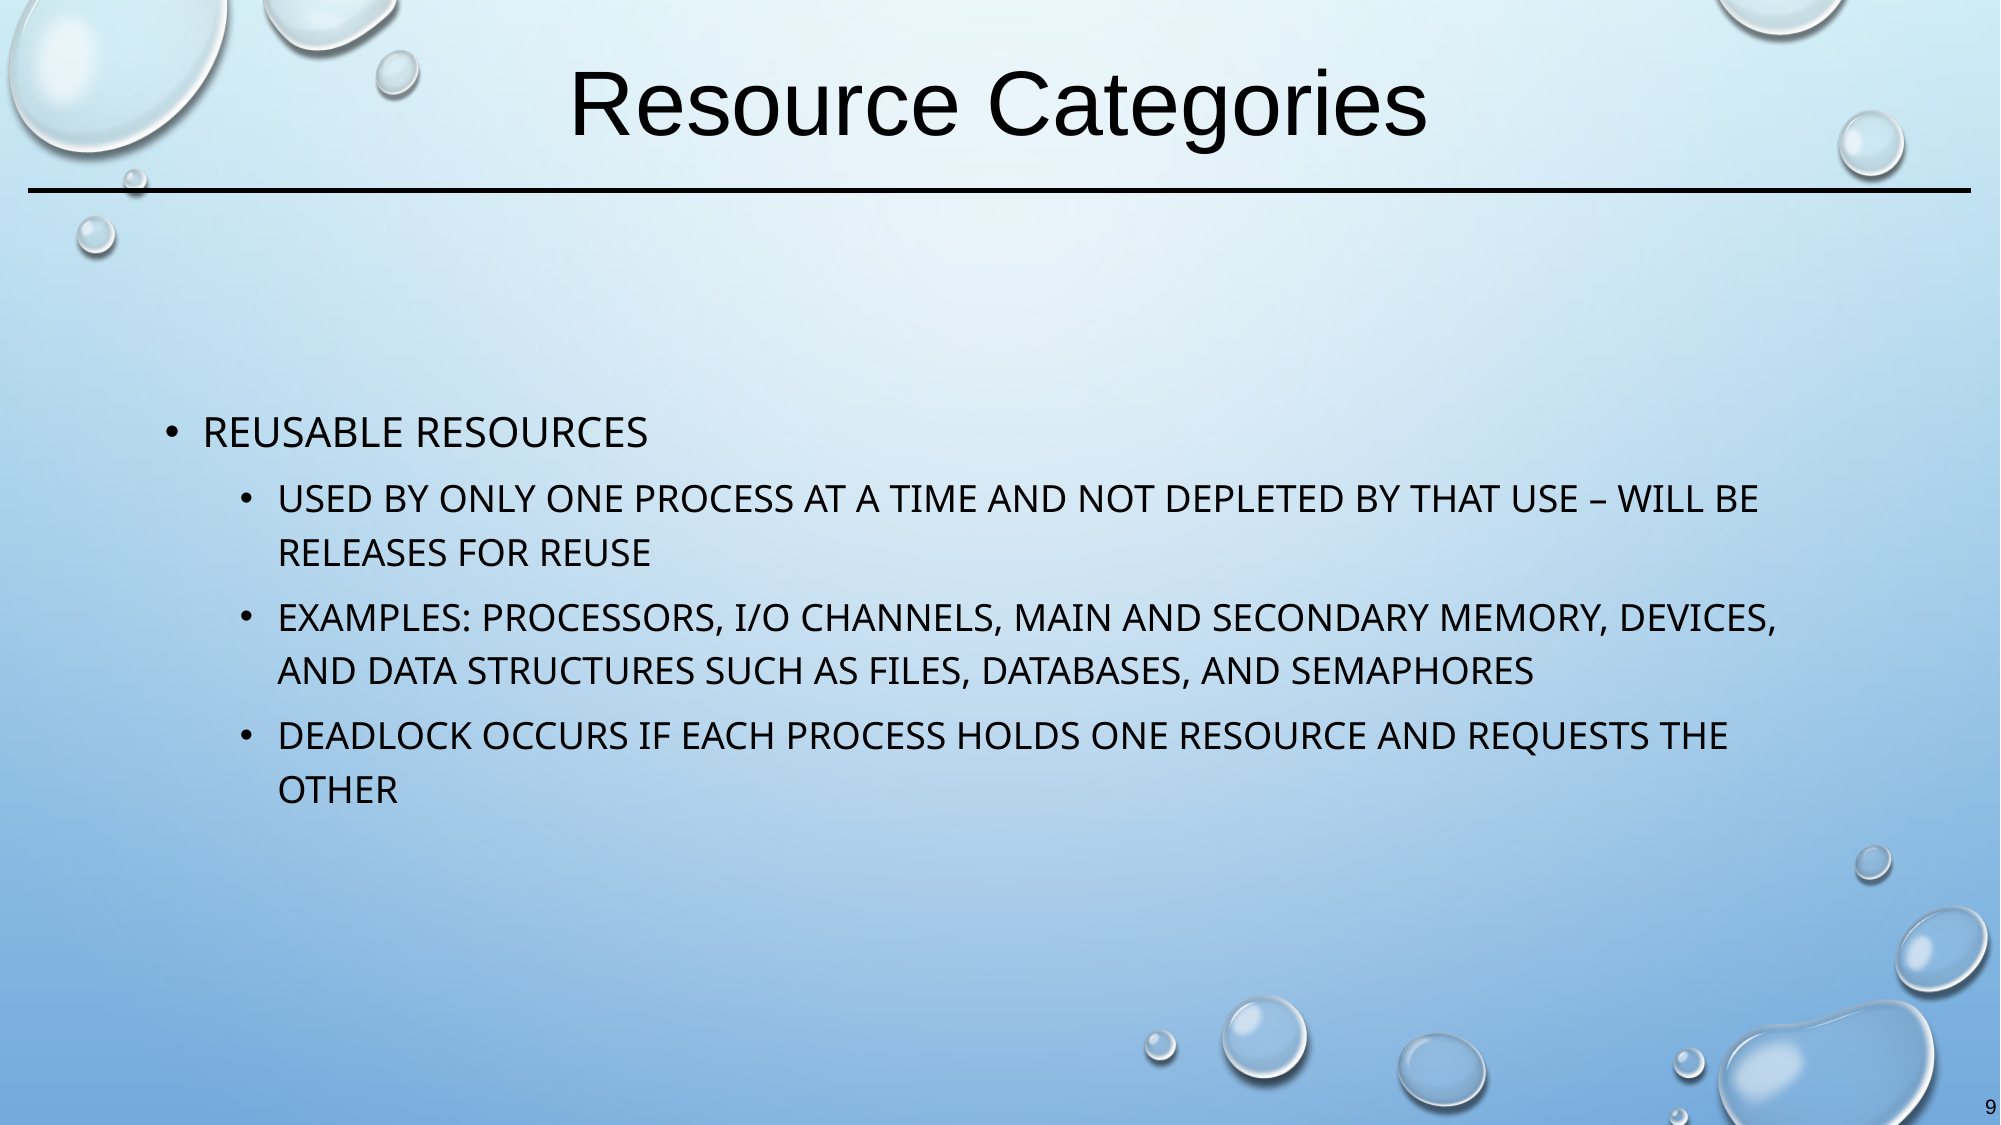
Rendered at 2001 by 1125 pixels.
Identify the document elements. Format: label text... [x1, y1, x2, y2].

picture [0, 0, 2000, 1125]
title Resource Categories [28, 25, 1972, 187]
slide_number 9 [1909, 1089, 2000, 1124]
list Reusable Resources Used by only one process at a time and not depleted by that use – will be releases for reuse Examples: processors, I/O channels, main and secondary memory, devices, and data structures such as files, databases, and semaphores Deadlock occurs if each process holds one resource and requests the other [149, 388, 1851, 950]
